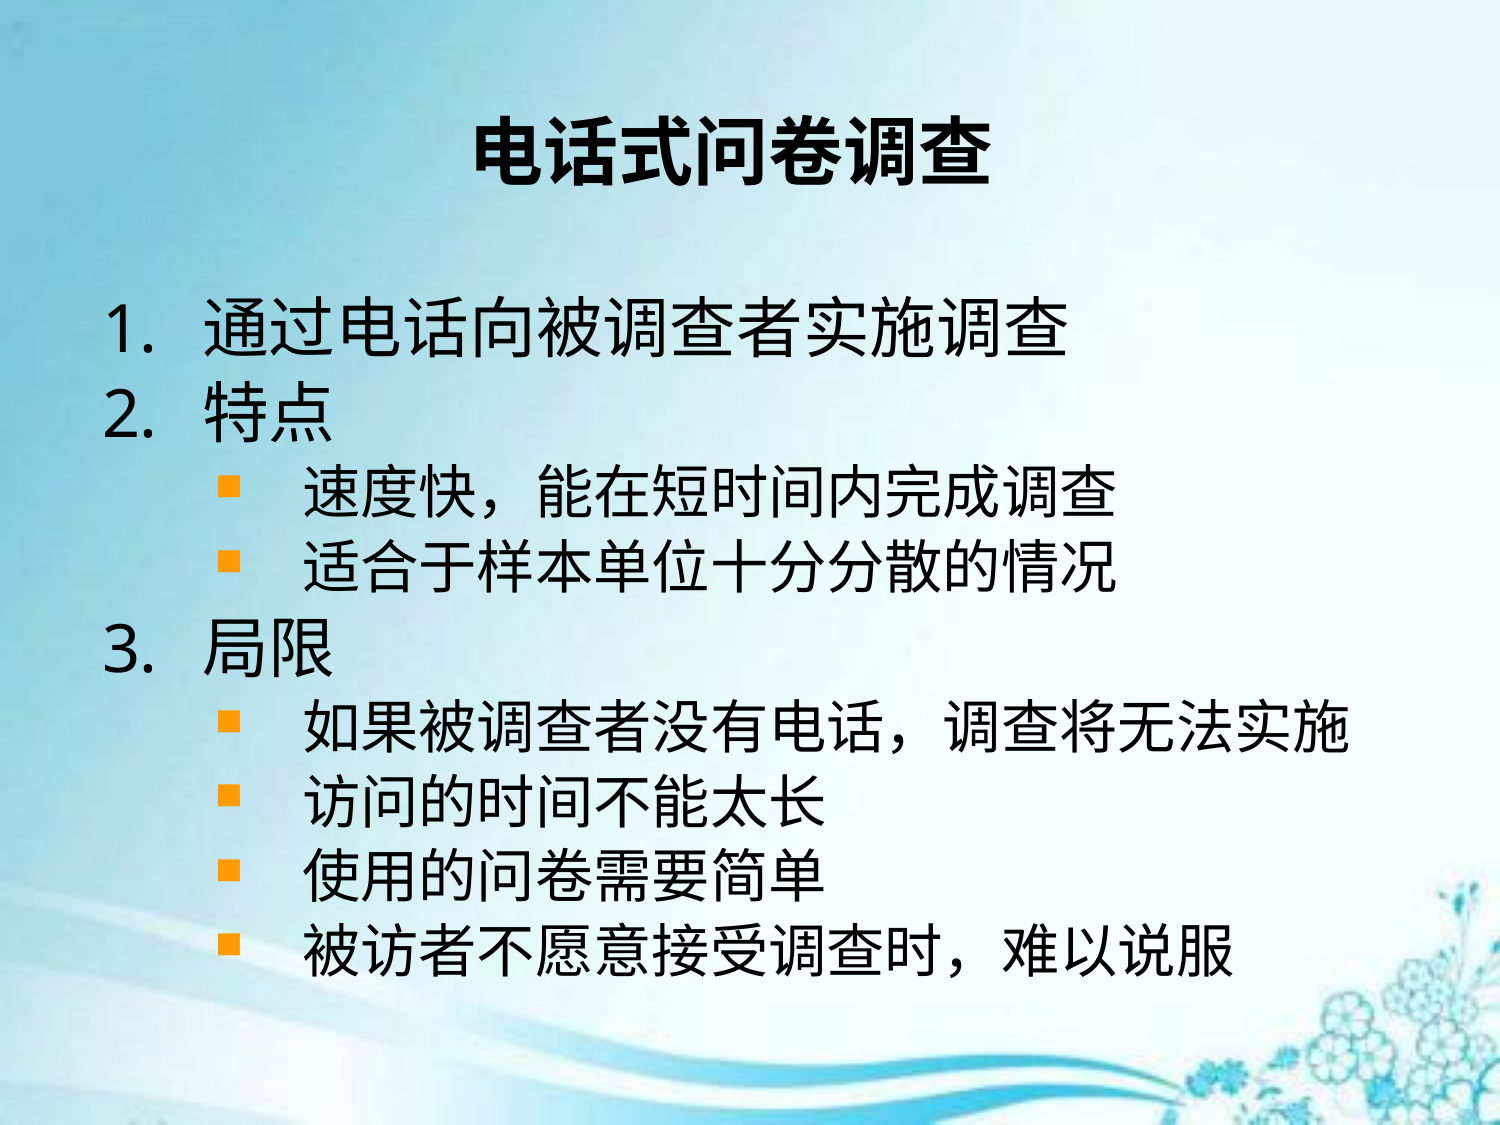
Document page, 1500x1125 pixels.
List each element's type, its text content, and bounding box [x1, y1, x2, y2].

title 电话式问卷调查 [174, 66, 1288, 242]
picture [0, 0, 1500, 1125]
list 通过电话向被调查者实施调查 特点 速度快，能在短时间内完成调查 适合于样本单位十分分散的情况 局限 如果被调查者没有电话，调查将无法实施 访问的时间不能太长 使用的问卷需要简单 被访者不愿意接受调查时，难以说服 [87, 287, 1375, 1025]
